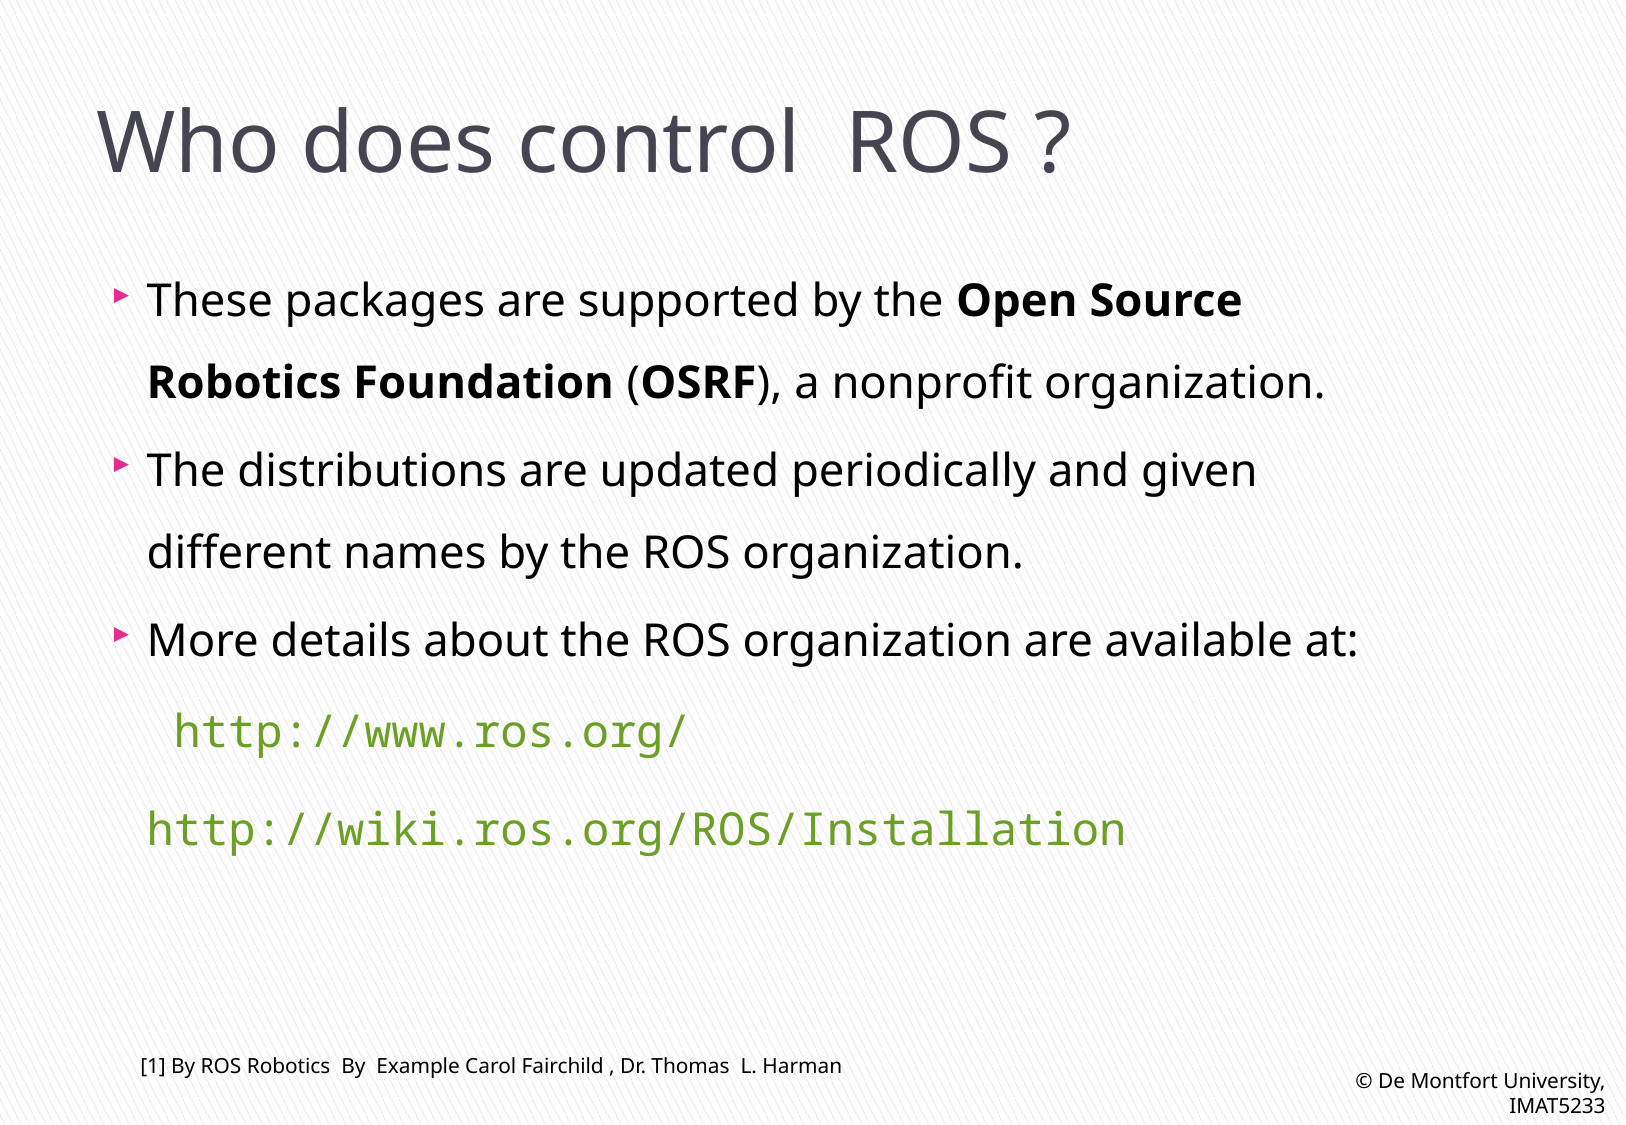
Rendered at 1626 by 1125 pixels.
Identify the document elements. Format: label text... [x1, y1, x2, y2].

text_box [1] By ROS Robotics By Example Carol Fairchild , Dr. Thomas L. Harman [125, 1044, 858, 1085]
footer © De Montfort University, IMAT5233 [1202, 1065, 1621, 1125]
title Who does control ROS ? [81, 44, 1544, 233]
list These packages are supported by the Open Source Robotics Foundation (OSRF), a nonprofit organization. The distributions are updated periodically and given different names by the ROS organization. More details about the ROS organization are available at: http://www.ros.org/ http://wiki.ros.org/ROS/Installation [81, 236, 1427, 884]
